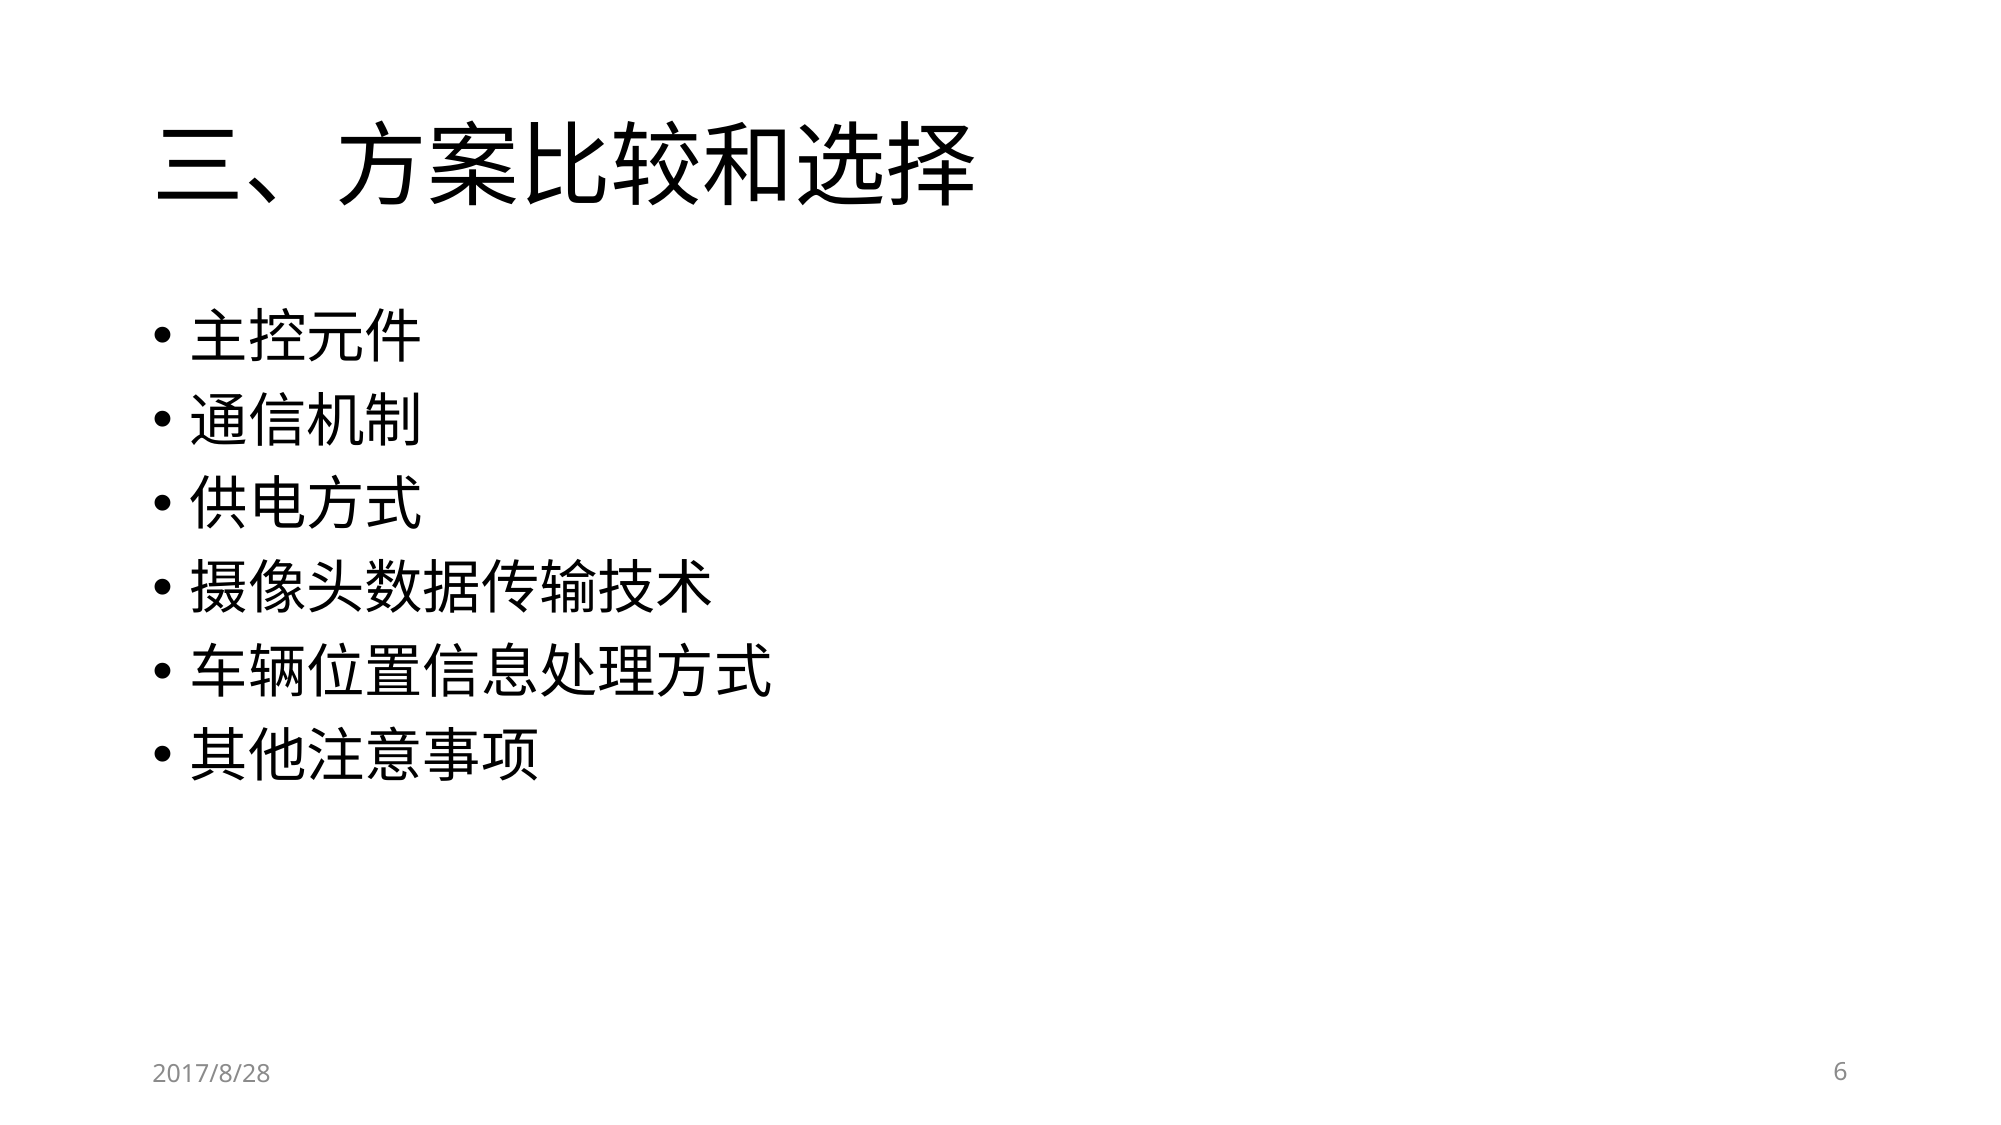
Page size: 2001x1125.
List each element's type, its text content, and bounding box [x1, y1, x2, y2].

title 三、方案比较和选择 [137, 59, 1863, 278]
list 主控元件 通信机制 供电方式 摄像头数据传输技术 车辆位置信息处理方式 其他注意事项 [137, 299, 1863, 1014]
slide_number 6 [1412, 1042, 1863, 1103]
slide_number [137, 1042, 588, 1103]
